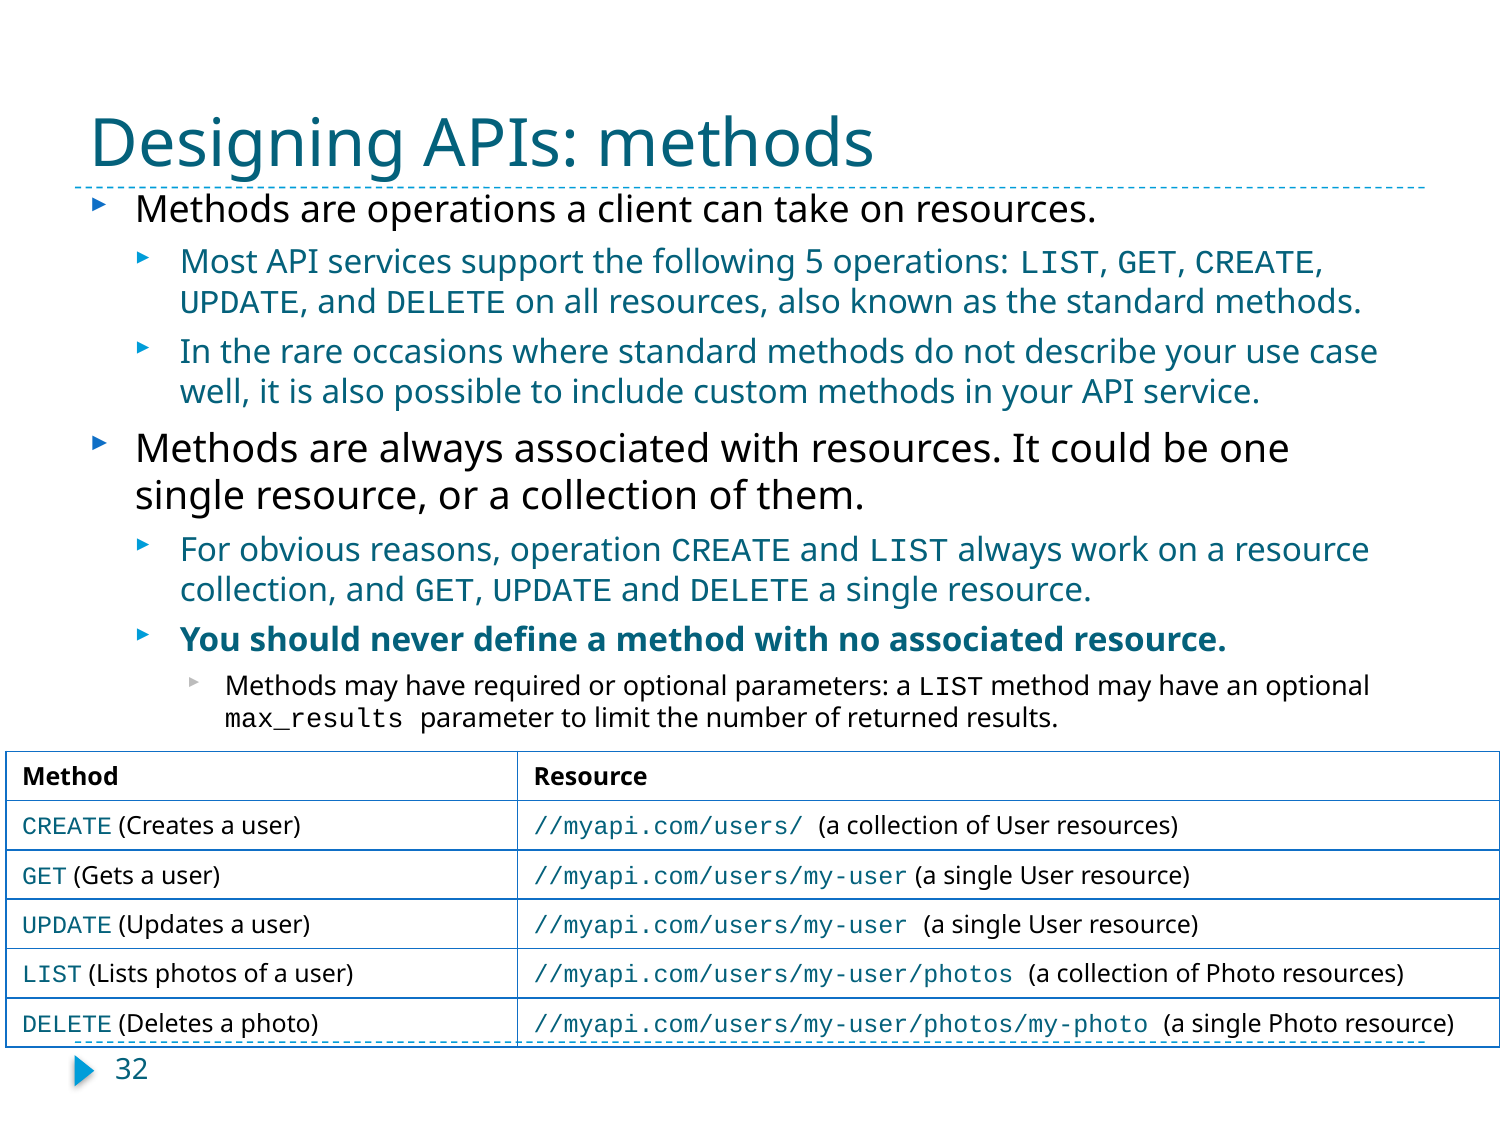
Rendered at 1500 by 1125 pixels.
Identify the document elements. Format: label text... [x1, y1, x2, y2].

list Methods are operations a client can take on resources. Most API services support the following 5 operations: LIST, GET, CREATE, UPDATE, and DELETE on all resources, also known as the standard methods. In the rare occasions where standard methods do not describe your use case well, it is also possible to include custom methods in your API service. Methods are always associated with resources. It could be one single resource, or a collection of them. For obvious reasons, operation CREATE and LIST always work on a resource collection, and GET, UPDATE and DELETE a single resource. You should never define a method with no associated resource. Methods may have required or optional parameters: a LIST method may have an optional max_results parameter to limit the number of returned results. [75, 177, 1425, 751]
table_cell //myapi.com/users/my-user (a single User resource) [518, 900, 1499, 948]
table_header Resource [518, 752, 1499, 800]
title Designing APIs: methods [75, 24, 1425, 177]
table_cell DELETE (Deletes a photo) [7, 999, 517, 1046]
table_cell LIST (Lists photos of a user) [7, 949, 517, 997]
table_cell CREATE (Creates a user) [7, 801, 517, 849]
table_cell //myapi.com/users/my-user (a single User resource) [518, 851, 1499, 898]
table_header Method [7, 752, 517, 800]
slide_number 32 [100, 1048, 426, 1103]
table_cell UPDATE (Updates a user) [7, 900, 517, 948]
table_cell //myapi.com/users/my-user/photos (a collection of Photo resources) [518, 949, 1499, 997]
table_cell GET (Gets a user) [7, 851, 517, 898]
table_cell //myapi.com/users/ (a collection of User resources) [518, 801, 1499, 849]
table_cell //myapi.com/users/my-user/photos/my-photo (a single Photo resource) [518, 999, 1499, 1046]
